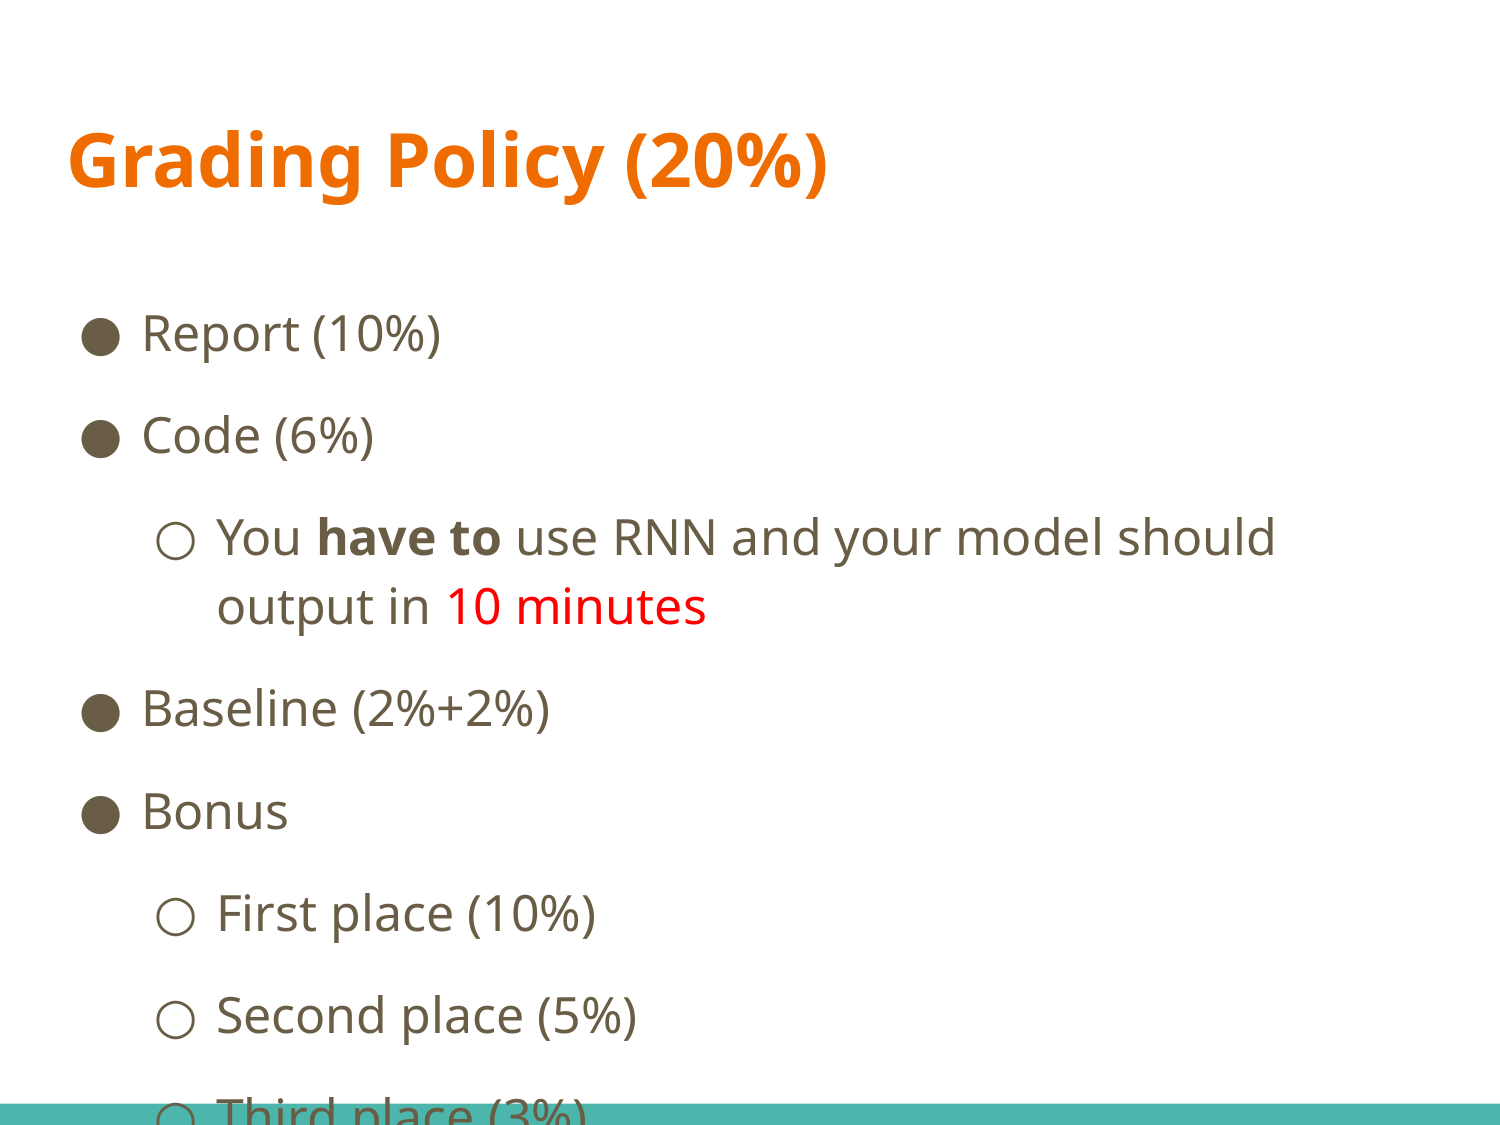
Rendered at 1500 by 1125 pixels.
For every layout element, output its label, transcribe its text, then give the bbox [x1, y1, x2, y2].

list Report (10%) Code (6%) You have to use RNN and your model should output in 10 minutes Baseline (2%+2%) Bonus First place (10%) Second place (5%) Third place (3%) You have to present how you beat other teams to get your bonus at 3/31. [51, 276, 1449, 1000]
title Grading Policy (20%) [51, 97, 1449, 252]
